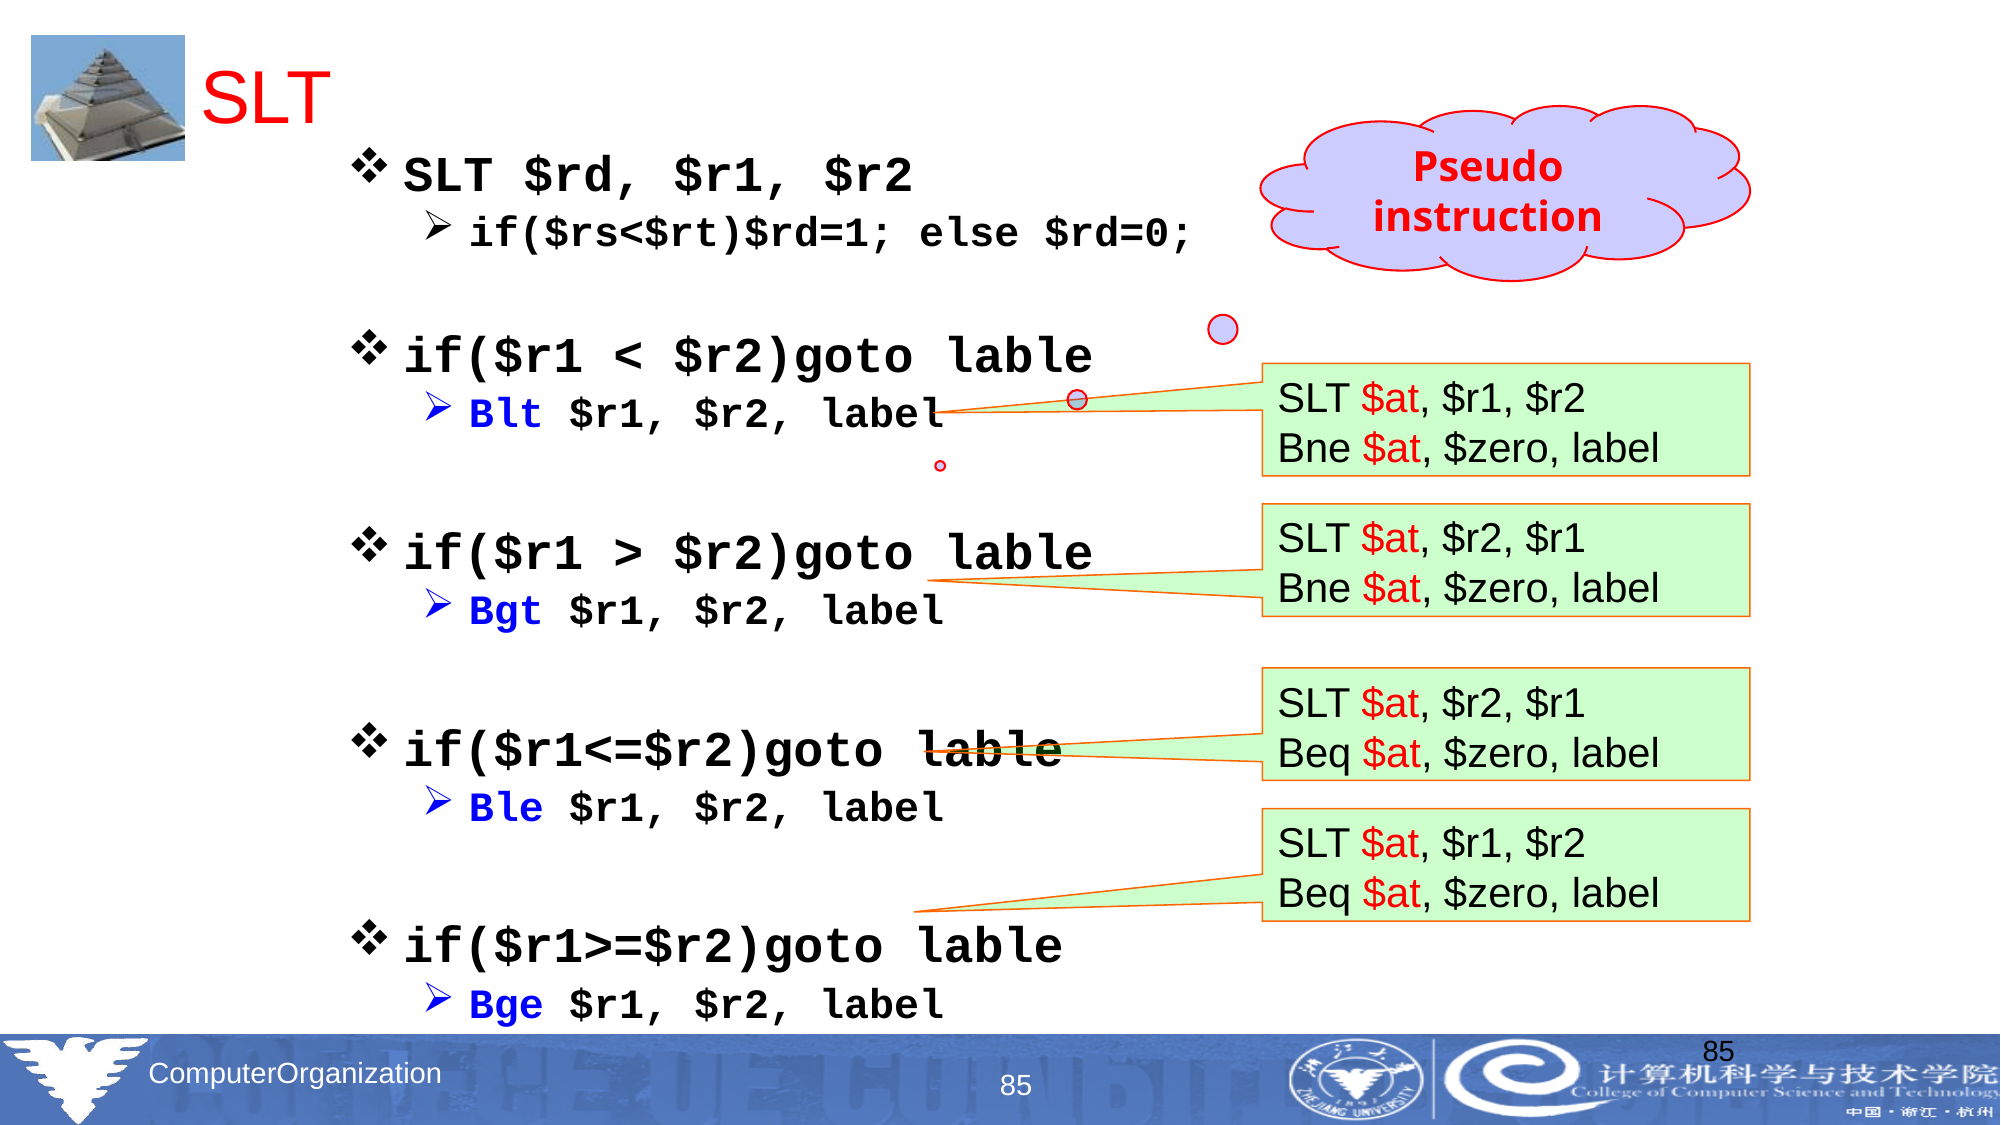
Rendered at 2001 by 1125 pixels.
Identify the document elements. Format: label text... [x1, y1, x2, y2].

text_box SLT $at, $r2, $r1 Bne $at, $zero, label [927, 503, 1750, 617]
picture [31, 35, 184, 161]
title SLT [184, 0, 1953, 188]
text_box Pseudo instruction [1067, 389, 1087, 410]
text_box SLT $at, $r1, $r2 Beq $at, $zero, label [913, 808, 1750, 922]
slide_number 85 [1399, 1024, 1751, 1103]
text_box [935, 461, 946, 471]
text_box SLT $at, $r1, $r2 Bne $at, $zero, label [933, 363, 1750, 476]
text_box SLT $at, $r2, $r1 Beq $at, $zero, label [923, 667, 1750, 781]
picture [0, 1034, 2000, 1125]
list SLT $rd, $r1, $r2 if($rs<$rt)$rd=1; else $rd=0; if($r1 < $r2)goto lable Blt $r1, $r2, label if($r1 > $r2)goto lable Bgt $r1, $r2, label if($r1<=$r2)goto lable Ble $r1, $r2, label if($r1>=$r2)goto lable Bge $r1, $r2, label [331, 140, 1670, 991]
text_box Pseudo instruction [1208, 314, 1238, 344]
text_box Pseudo instruction [1260, 106, 1751, 282]
